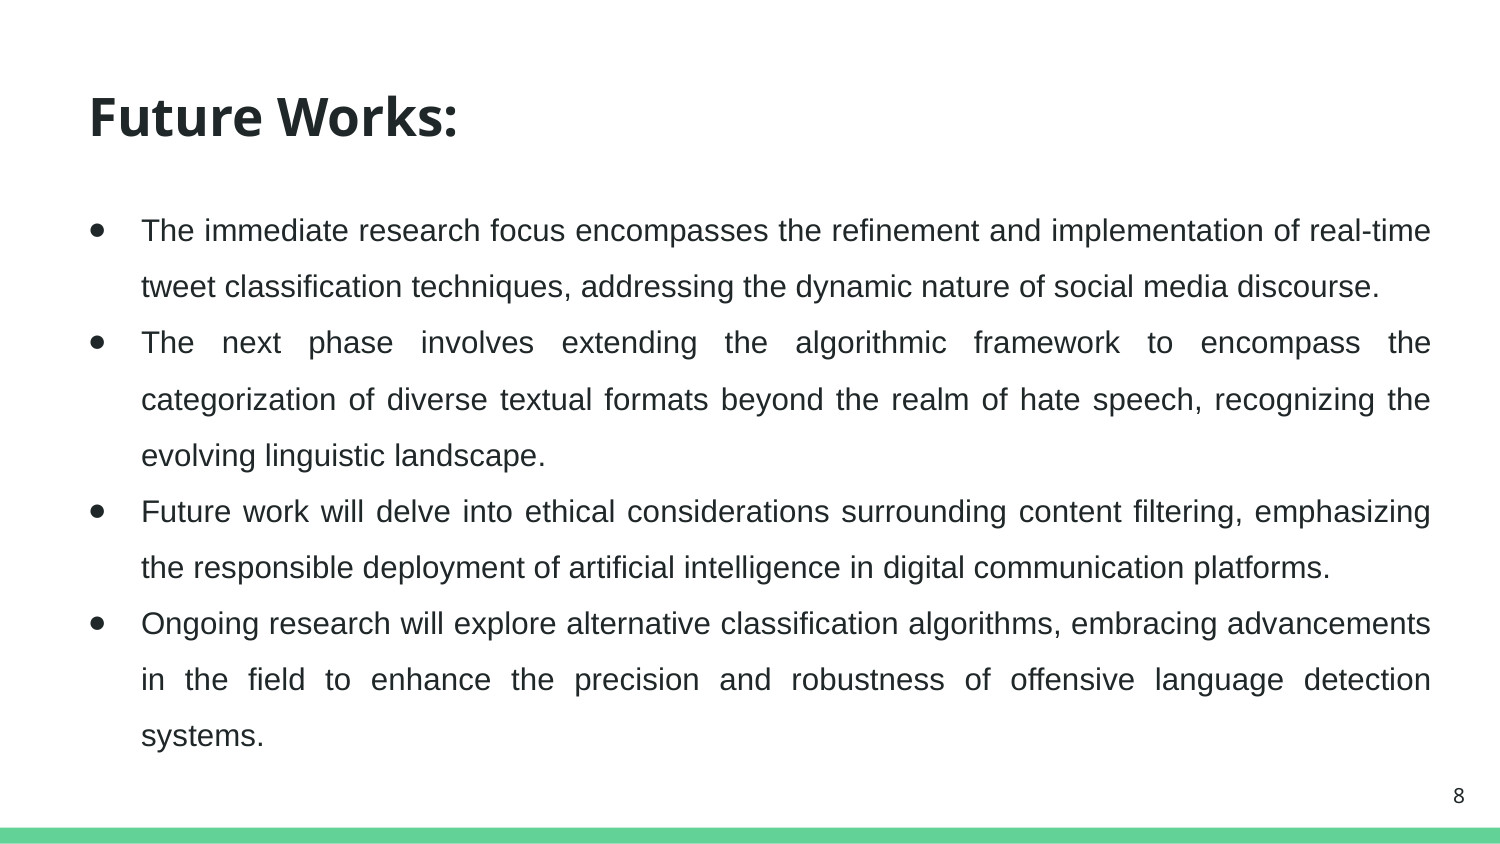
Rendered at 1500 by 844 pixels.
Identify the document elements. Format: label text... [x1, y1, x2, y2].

title Future Works: [73, 68, 1471, 162]
list The immediate research focus encompasses the refinement and implementation of real-time tweet classification techniques, addressing the dynamic nature of social media discourse. The next phase involves extending the algorithmic framework to encompass the categorization of diverse textual formats beyond the realm of hate speech, recognizing the evolving linguistic landscape. Future work will delve into ethical considerations surrounding content filtering, emphasizing the responsible deployment of artificial intelligence in digital communication platforms. Ongoing research will explore alternative classification algorithms, embracing advancements in the field to enhance the precision and robustness of offensive language detection systems. [51, 176, 1449, 773]
slide_number ‹#› [1389, 764, 1480, 830]
